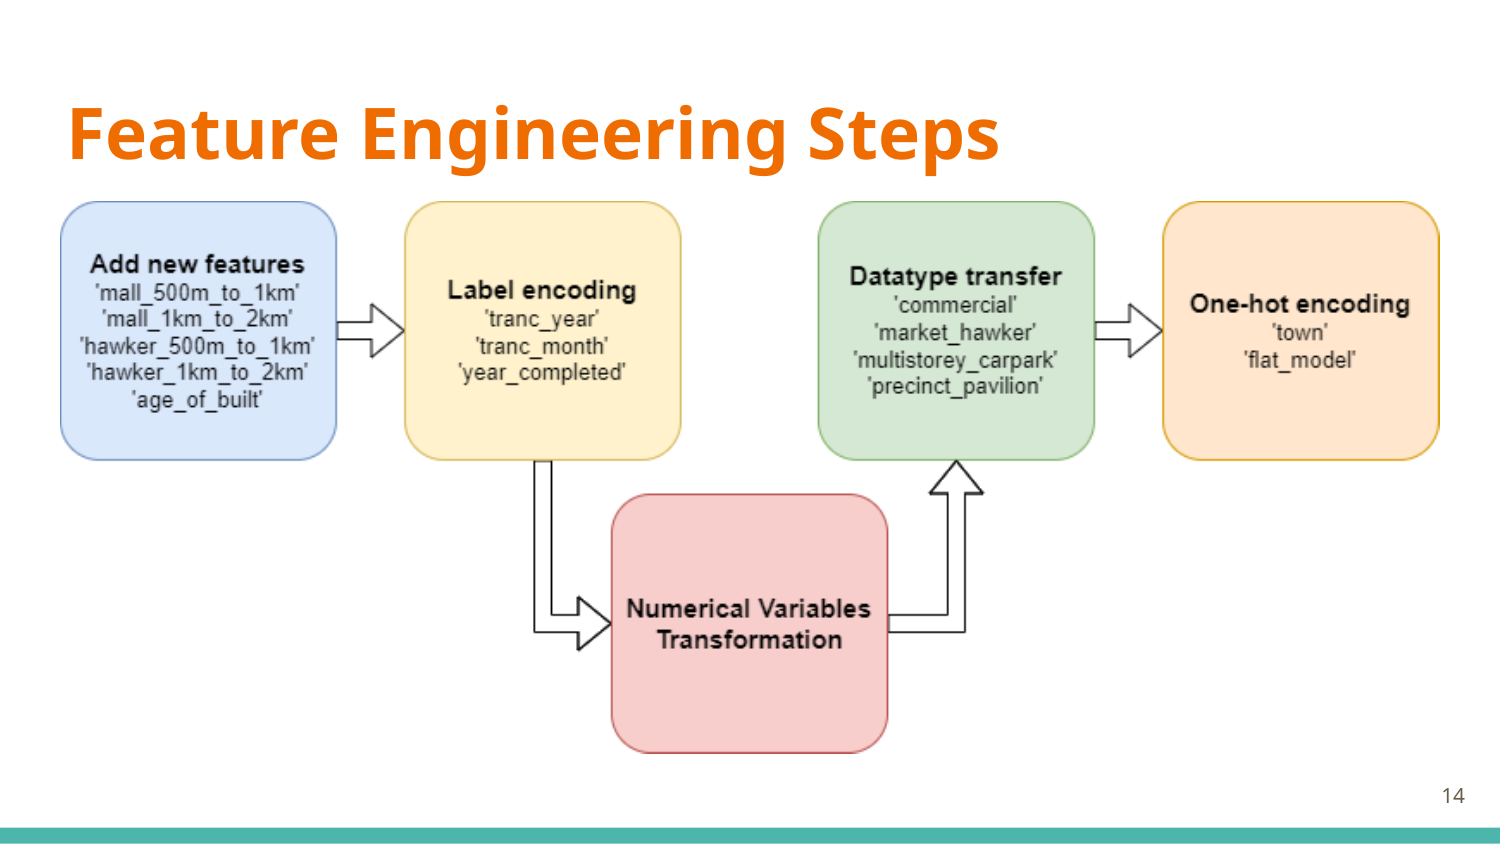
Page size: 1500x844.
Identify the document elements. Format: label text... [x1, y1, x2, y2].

slide_number ‹#› [1389, 764, 1480, 830]
title Feature Engineering Steps [51, 72, 1449, 189]
picture [60, 200, 1440, 754]
